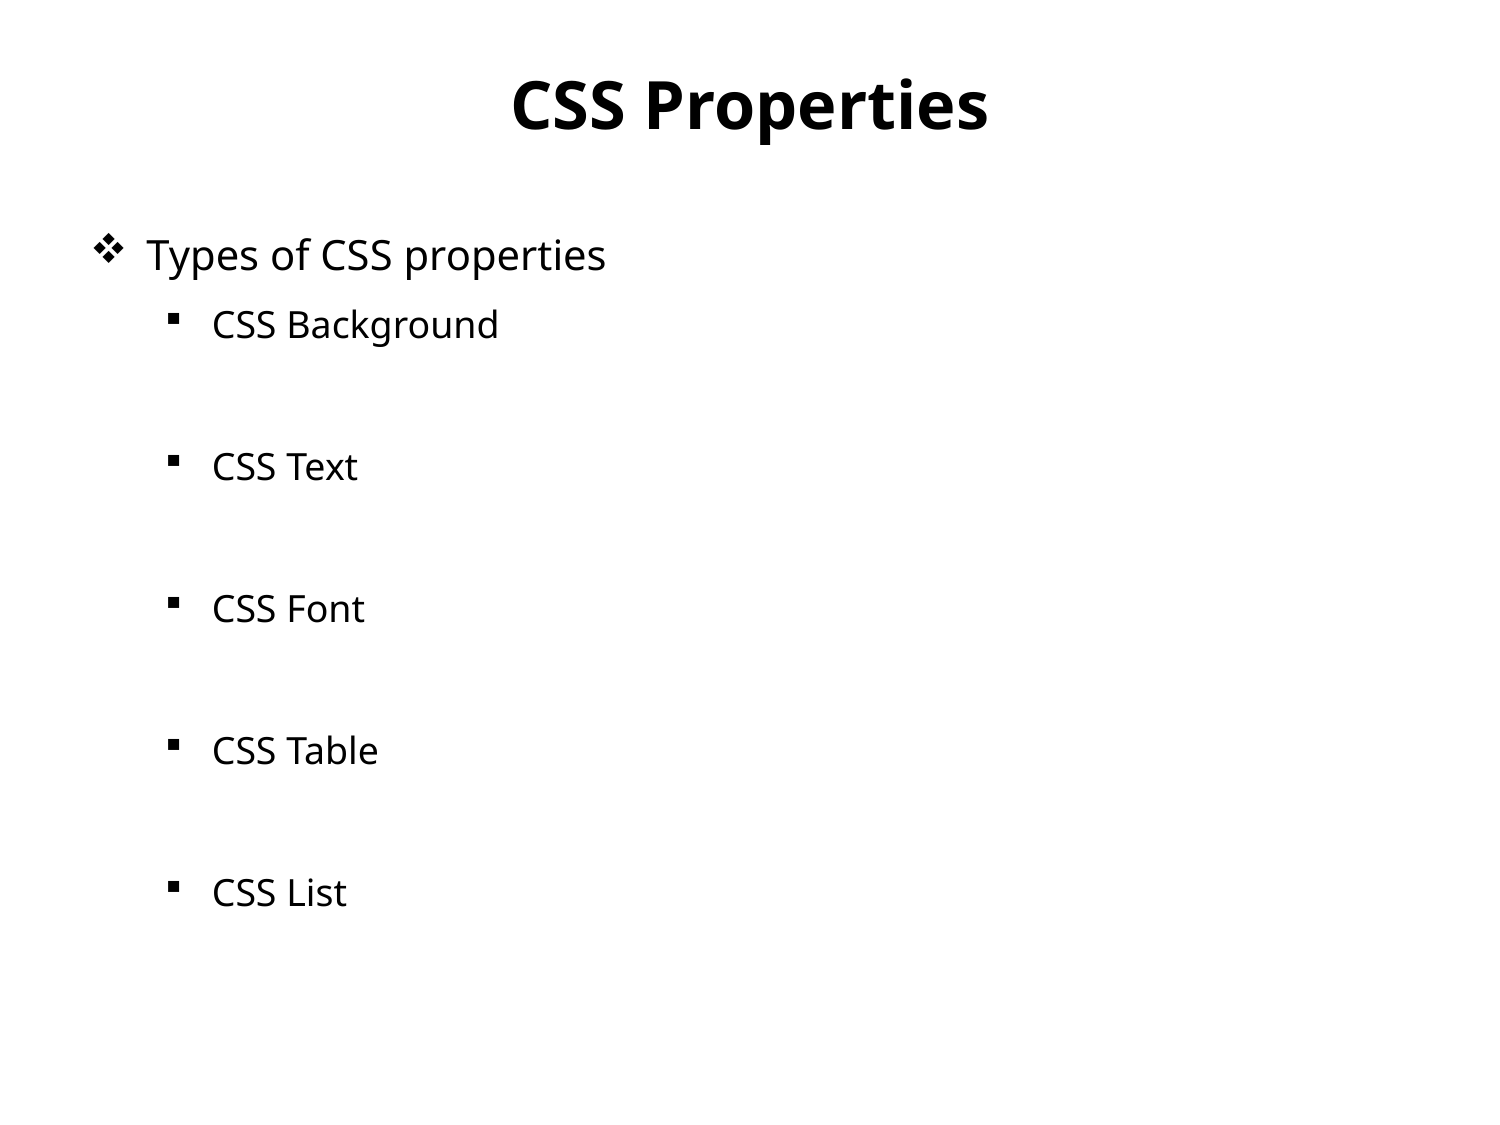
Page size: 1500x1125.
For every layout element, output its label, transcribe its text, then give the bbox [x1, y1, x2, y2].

list Types of CSS properties CSS Background CSS Text CSS Font CSS Table CSS List [75, 196, 1425, 1071]
title CSS Properties [75, 45, 1425, 161]
